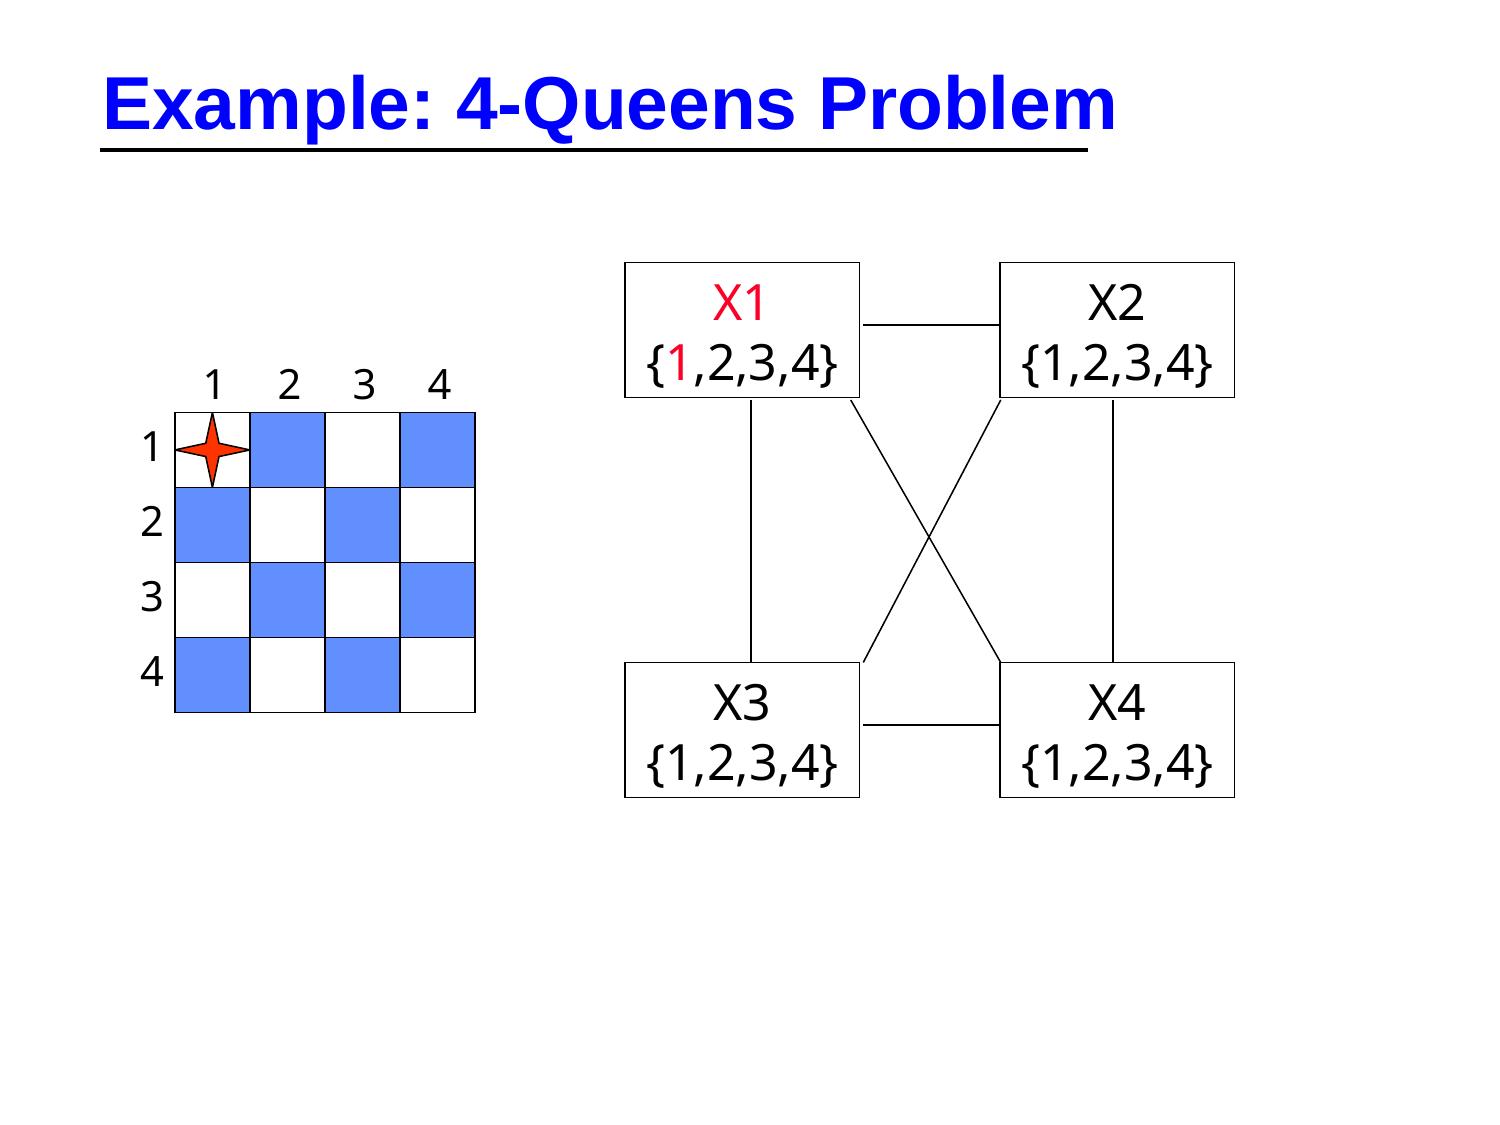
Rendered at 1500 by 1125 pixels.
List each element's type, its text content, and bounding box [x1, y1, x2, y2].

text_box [624, 262, 1235, 800]
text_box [124, 349, 476, 713]
title Example: 4-Queens Problem [87, 50, 1363, 150]
